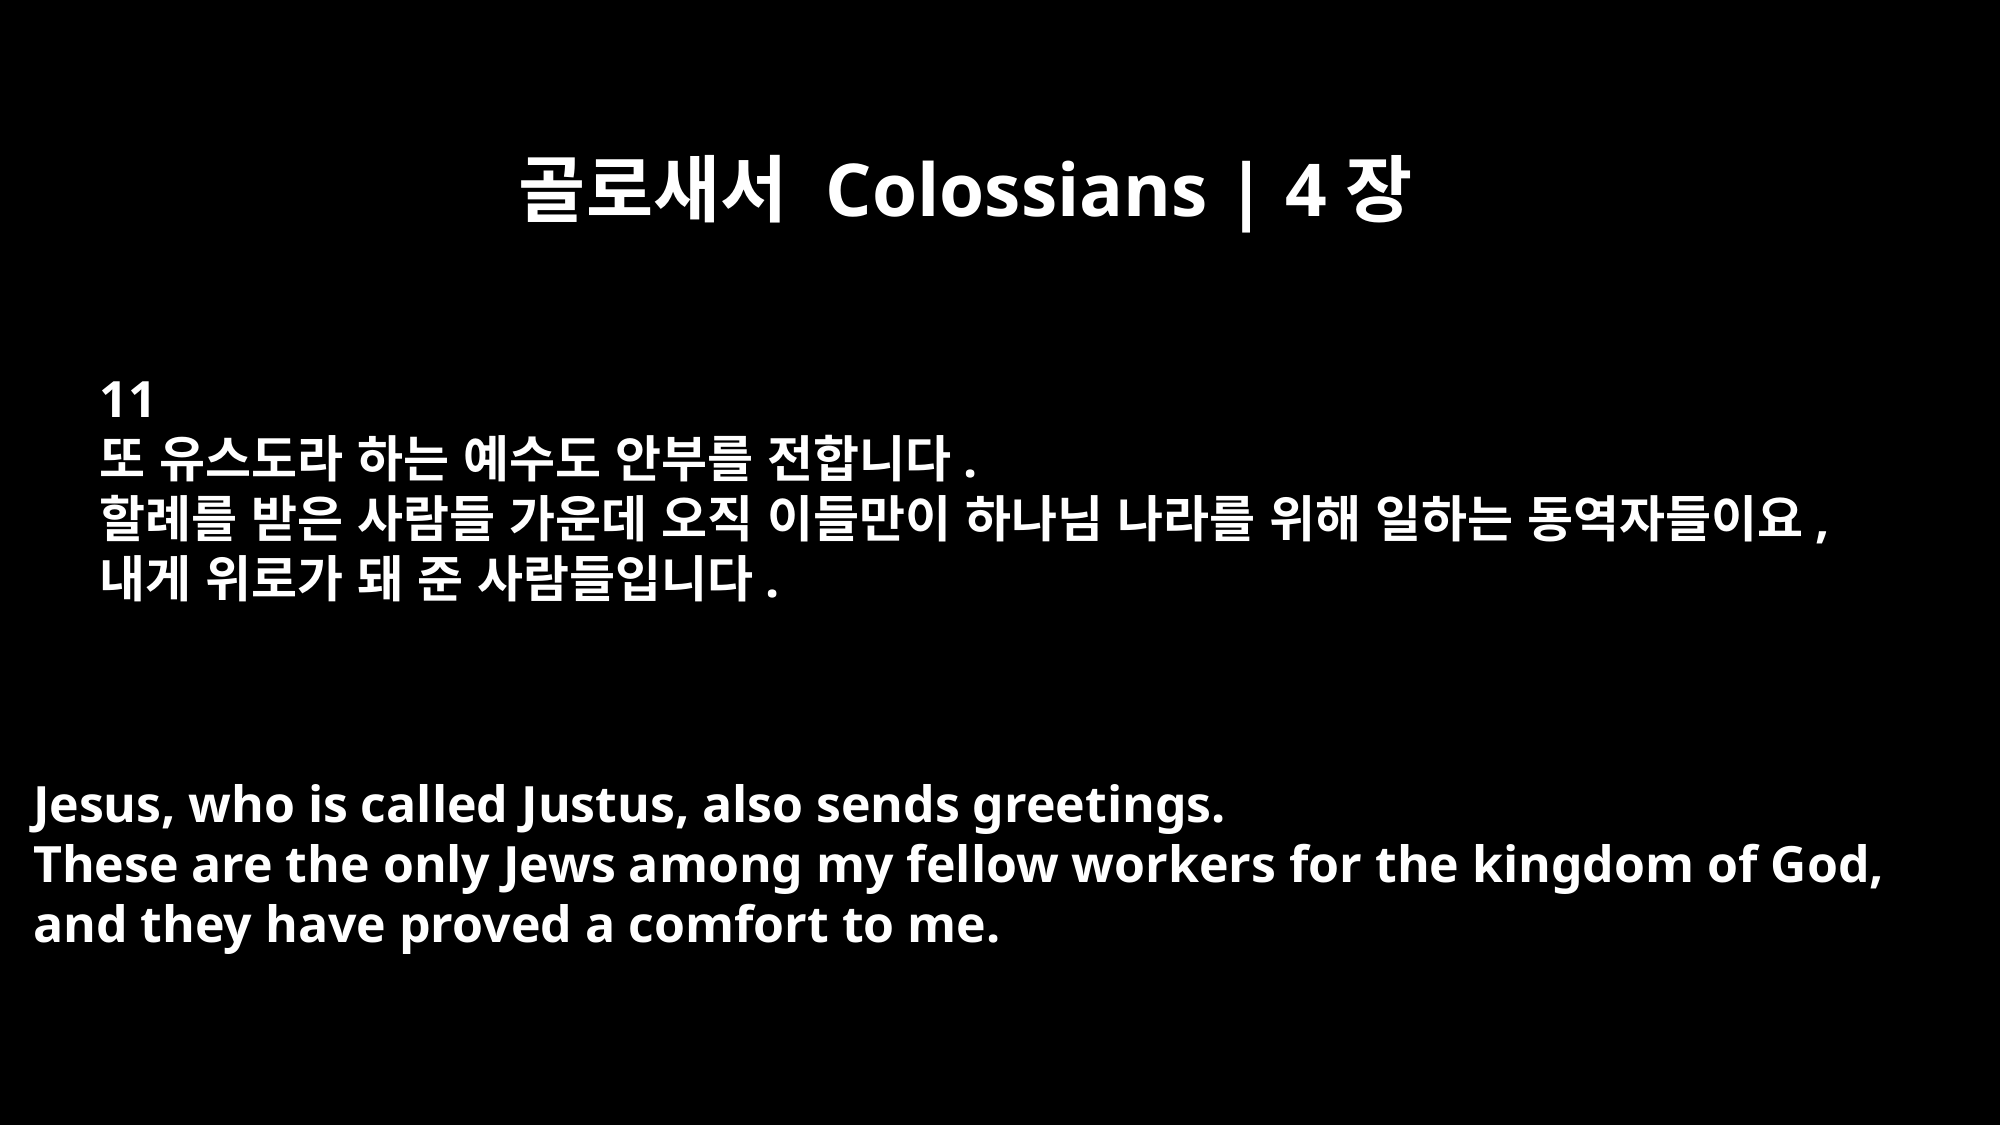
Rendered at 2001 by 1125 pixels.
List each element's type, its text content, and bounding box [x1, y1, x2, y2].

text_box 11 또 유스도라 하는 예수도 안부를 전합니다. 할례를 받은 사람들 가운데 오직 이들만이 하나님 나라를 위해 일하는 동역자들이요, 내게 위로가 돼 준 사람들입니다. [84, 359, 1858, 615]
text_box Jesus, who is called Justus, also sends greetings. These are the only Jews among my fellow workers for the kingdom of God, and they have proved a comfort to me. [18, 764, 1913, 960]
text_box 골로새서 Colossians | 4장 [504, 136, 1428, 239]
